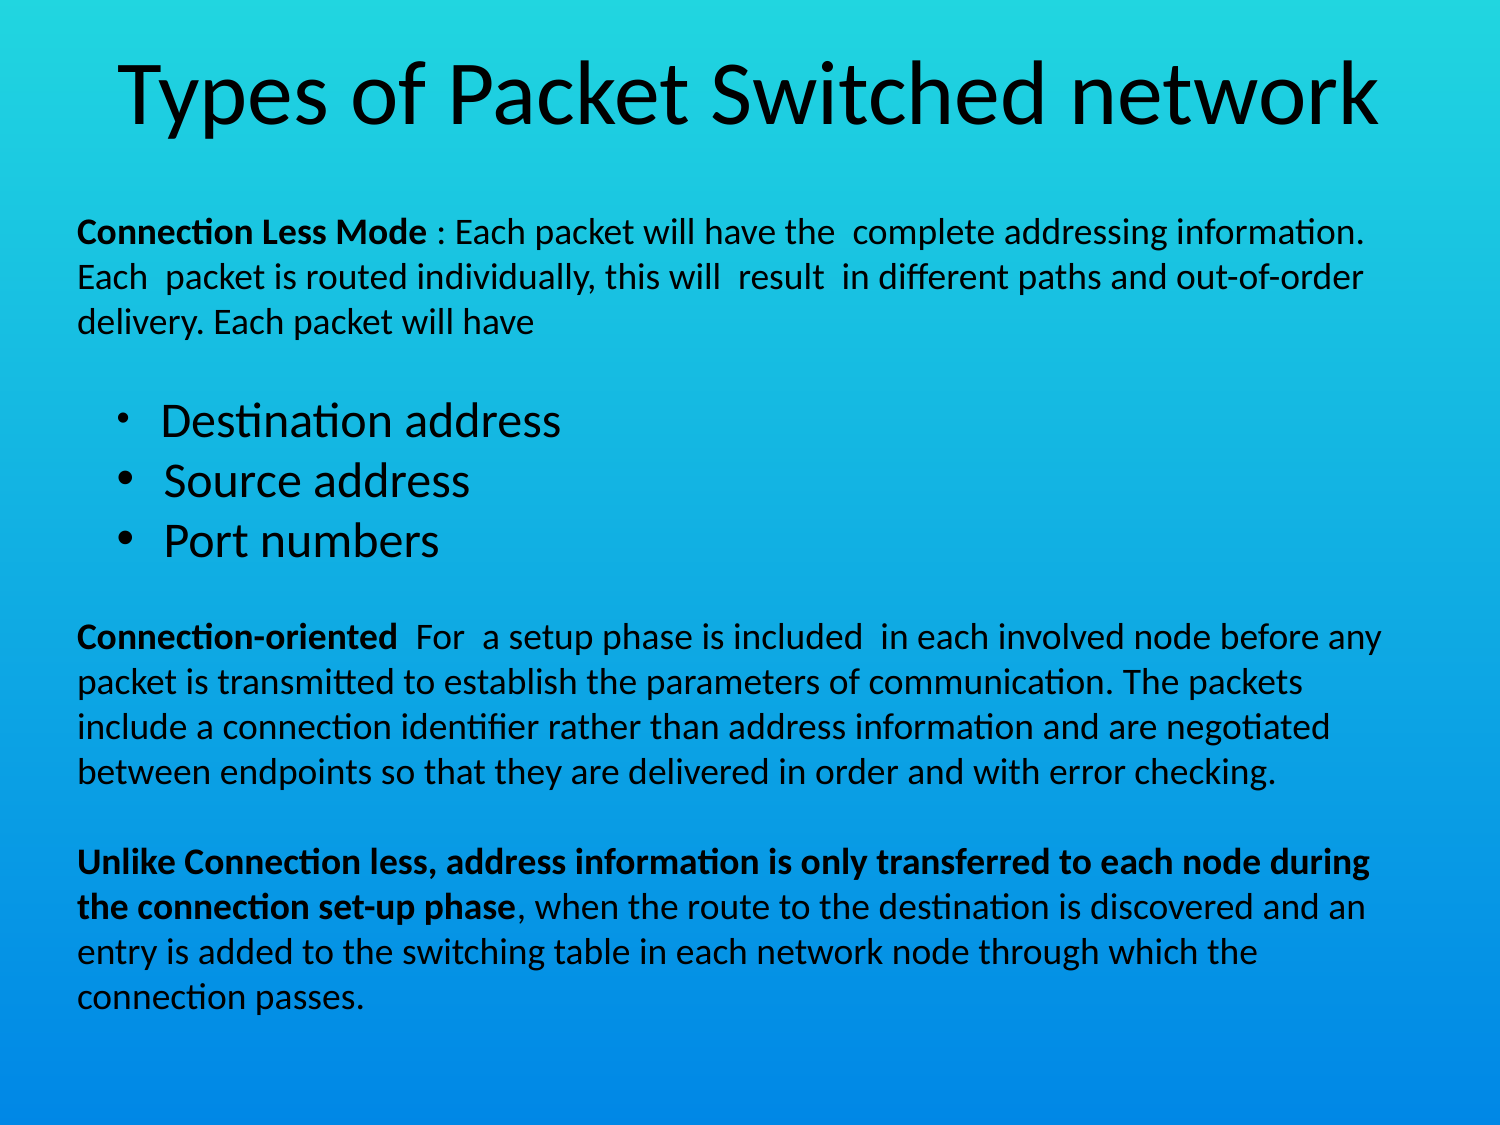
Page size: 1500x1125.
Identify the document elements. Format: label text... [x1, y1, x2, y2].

title Types of Packet Switched network [75, 12, 1425, 163]
text_box Connection Less Mode : Each packet will have the complete addressing information. Each packet is routed individually, this will result in different paths and out-of-order delivery. Each packet will have Destination address Source address Port numbers Connection-oriented For a setup phase is included in each involved node before any packet is transmitted to establish the parameters of communication. The packets include a connection identifier rather than address information and are negotiated between endpoints so that they are delivered in order and with error checking. Unlike Connection less, address information is only transferred to each node during the connection set-up phase, when the route to the destination is discovered and an entry is added to the switching table in each network node through which the connection passes. [62, 199, 1425, 1025]
